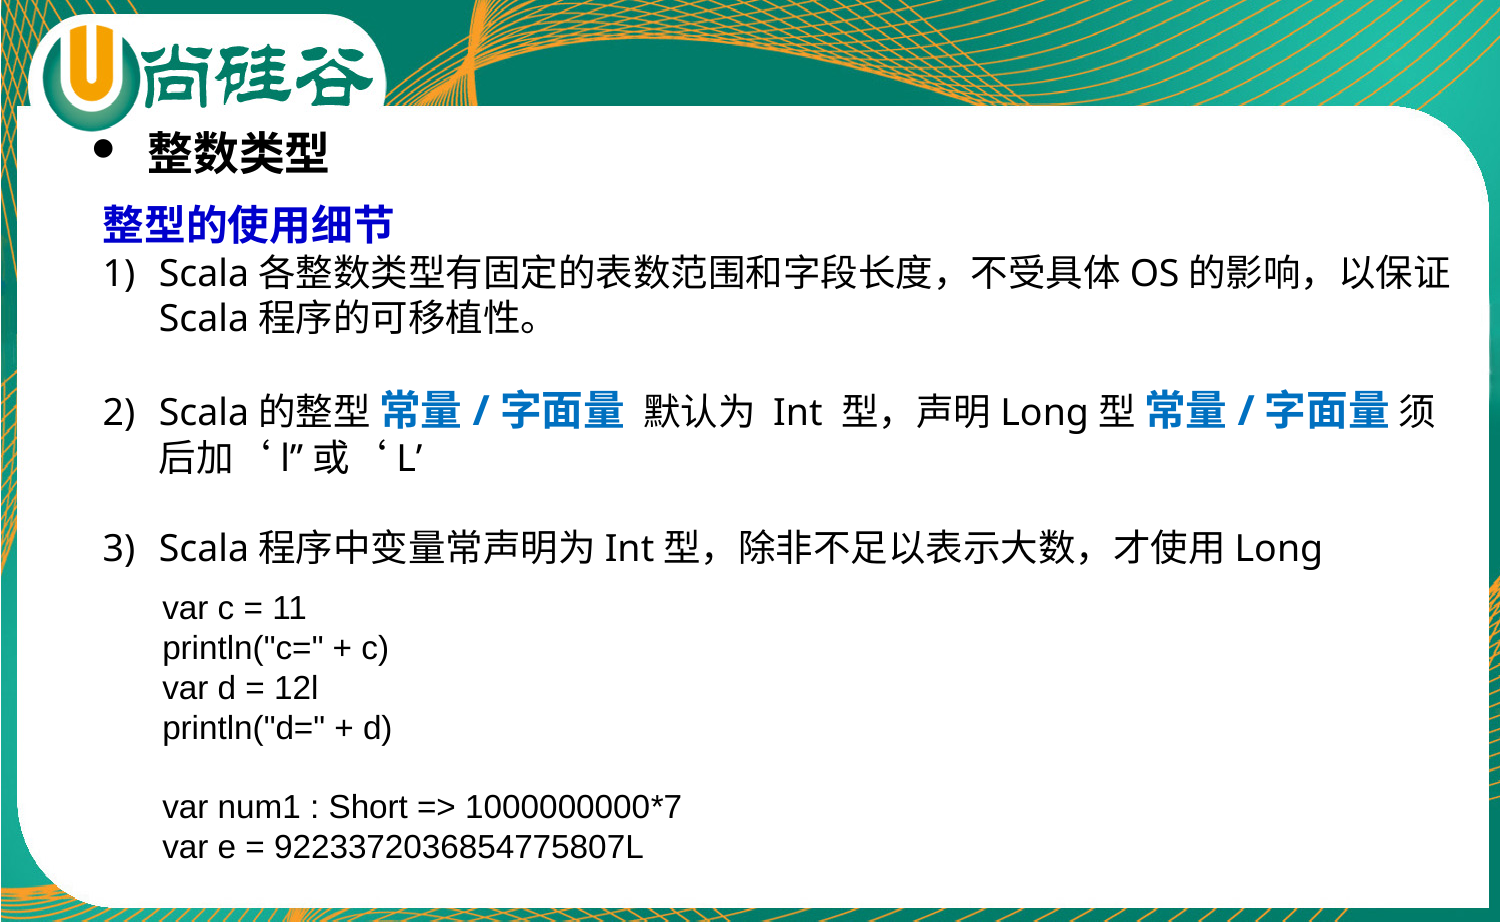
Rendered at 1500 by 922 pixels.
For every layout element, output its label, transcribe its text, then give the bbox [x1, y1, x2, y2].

text_box var c = 11 println("c=" + c) var d = 12l println("d=" + d) var num1 : Short => 1000000000*7 var e = 9223372036854775807L [147, 578, 1034, 873]
picture [0, 0, 1500, 922]
text_box 整型的使用细节 Scala各整数类型有固定的表数范围和字段长度，不受具体OS的影响，以保证Scala程序的可移植性。 Scala的整型 常量/字面量 默认为 Int 型，声明Long型 常量/字面量 须后加‘l’’或‘L’ Scala程序中变量常声明为Int型，除非不足以表示大数，才使用Long [87, 191, 1471, 667]
text_box 整数类型 [76, 123, 1270, 188]
